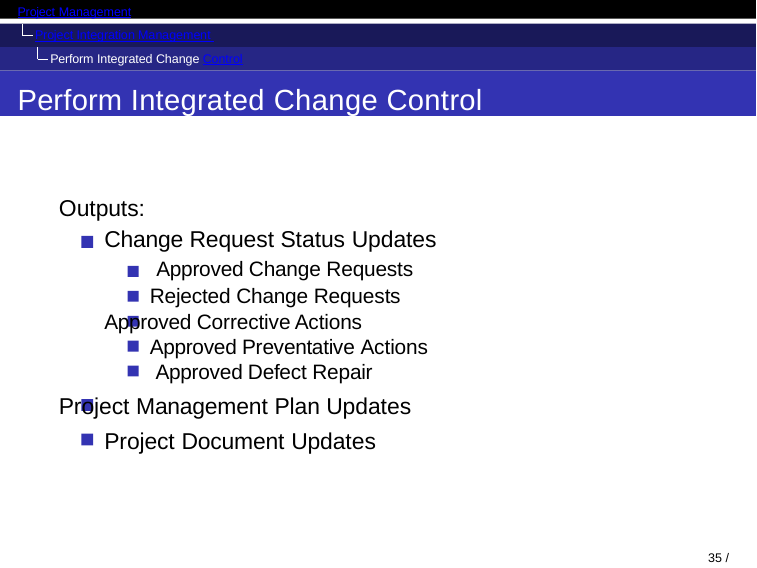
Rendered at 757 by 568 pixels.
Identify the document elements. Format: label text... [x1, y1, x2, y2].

text_box Perform Integrated Change Control [0, 70, 756, 116]
text_box Outputs: Change Request Status Updates Approved Change Requests Rejected Change Requests Approved Corrective Actions Approved Preventative Actions Approved Defect Repair Project Management Plan Updates Project Document Updates [56, 187, 460, 454]
text_box Project Integration Management Perform Integrated Change Control [33, 16, 247, 66]
text_box [0, 47, 756, 70]
text_box Project Management [0, 0, 756, 19]
slide_number 35 / 38 [703, 548, 746, 568]
text_box [0, 23, 33, 47]
text_box [247, 23, 756, 47]
